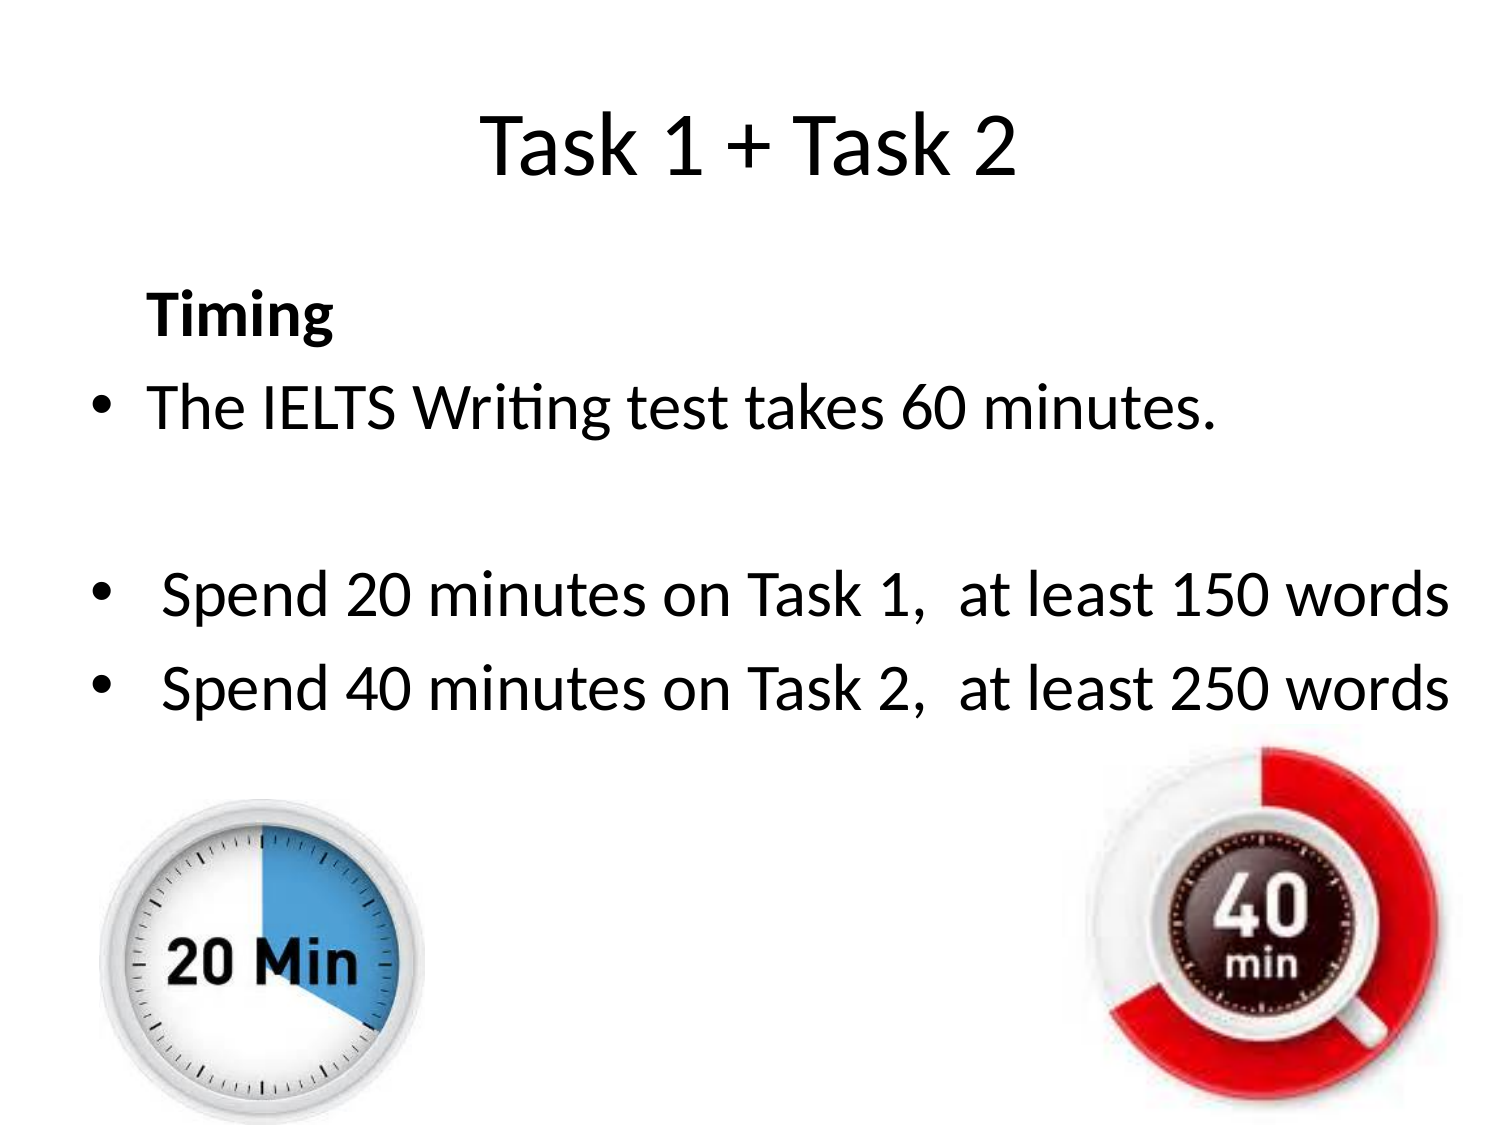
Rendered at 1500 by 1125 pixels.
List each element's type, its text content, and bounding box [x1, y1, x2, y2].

list Timing The IELTS Writing test takes 60 minutes. Spend 20 minutes on Task 1, at least 150 words Spend 40 minutes on Task 2, at least 250 words [75, 262, 1500, 1005]
picture [99, 799, 426, 1125]
title Task 1 + Task 2 [75, 45, 1425, 233]
picture [1062, 724, 1463, 1125]
